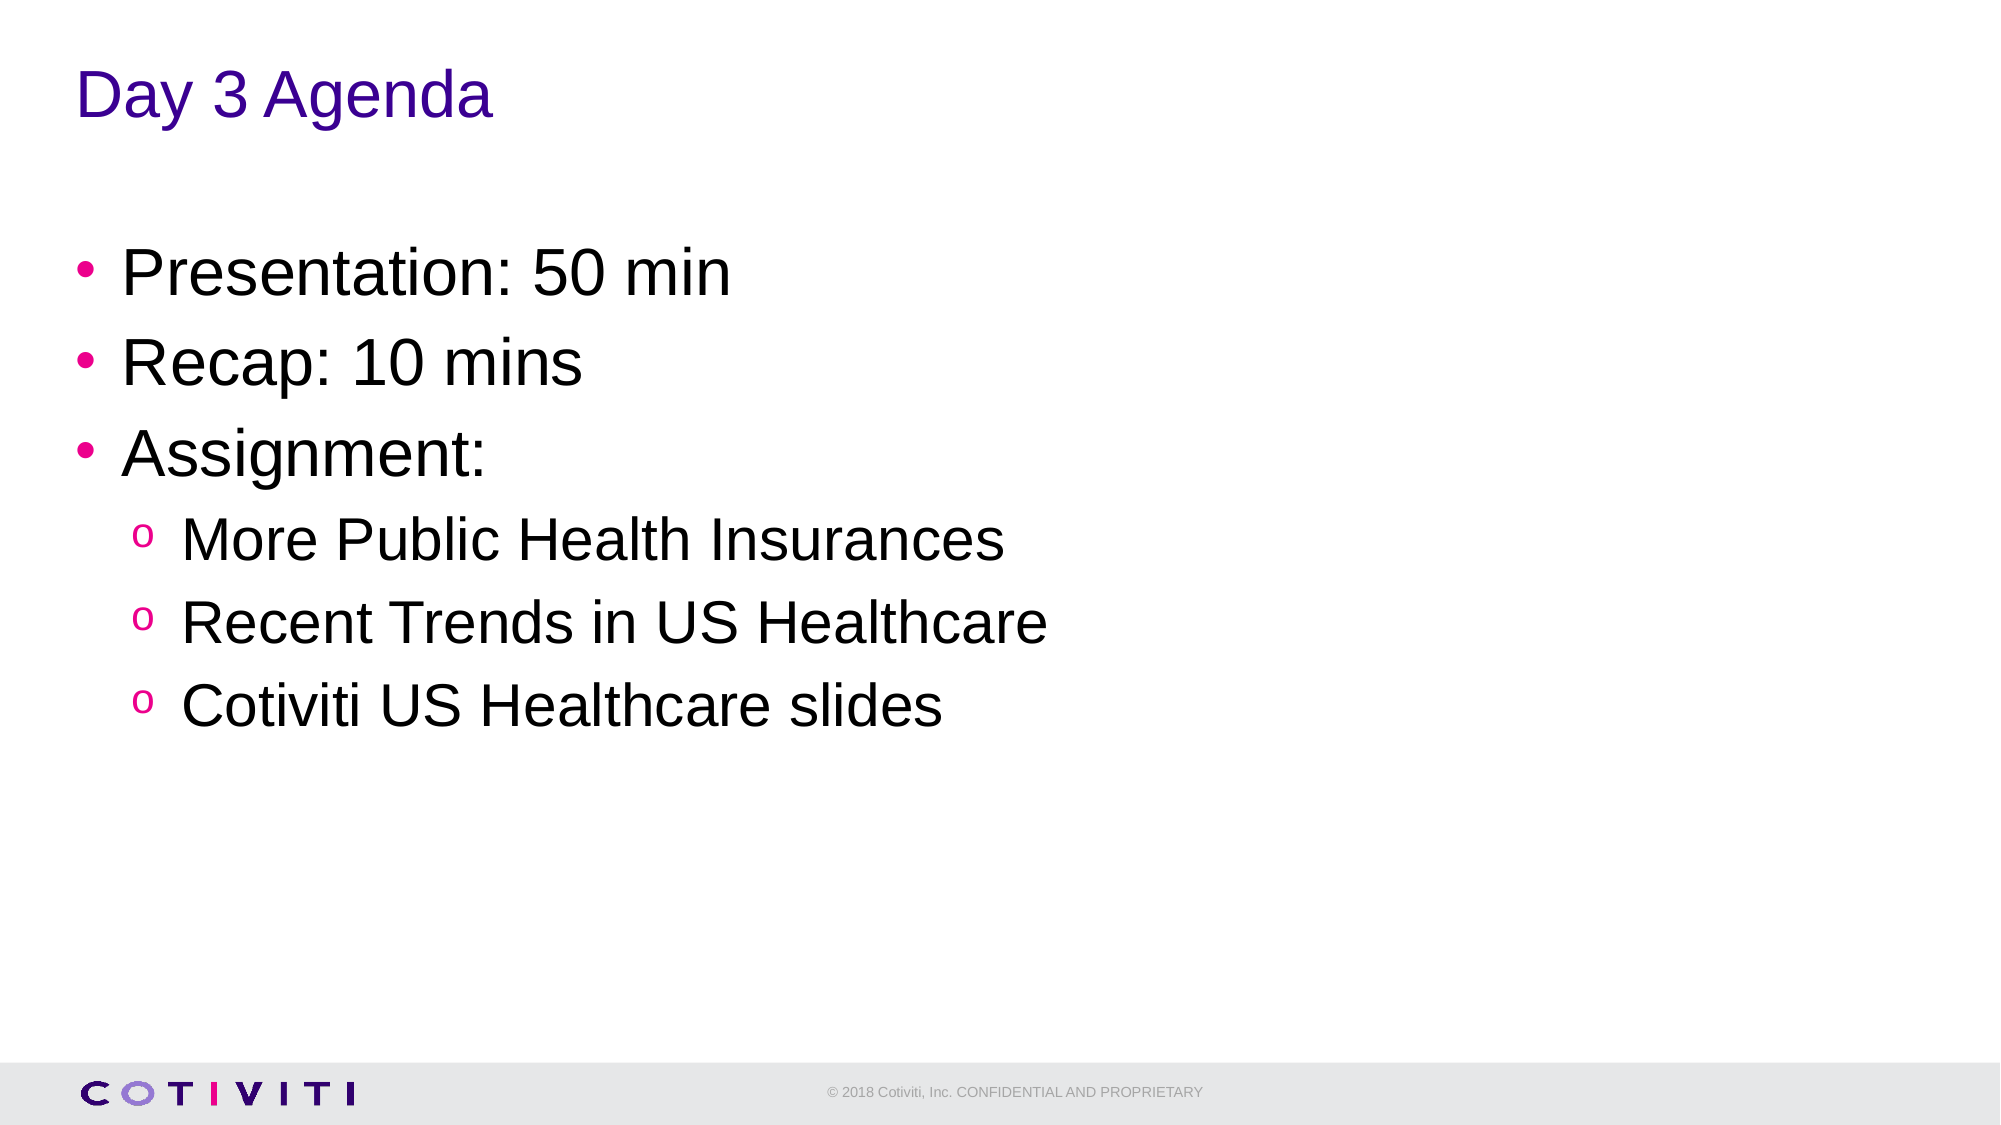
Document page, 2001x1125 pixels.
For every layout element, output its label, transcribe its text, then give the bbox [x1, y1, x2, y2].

list Presentation: 50 min Recap: 10 mins Assignment: More Public Health Insurances Recent Trends in US Healthcare Cotiviti US Healthcare slides [75, 228, 1925, 1014]
picture [75, 1066, 369, 1119]
title Day 3 Agenda [75, 59, 1925, 210]
